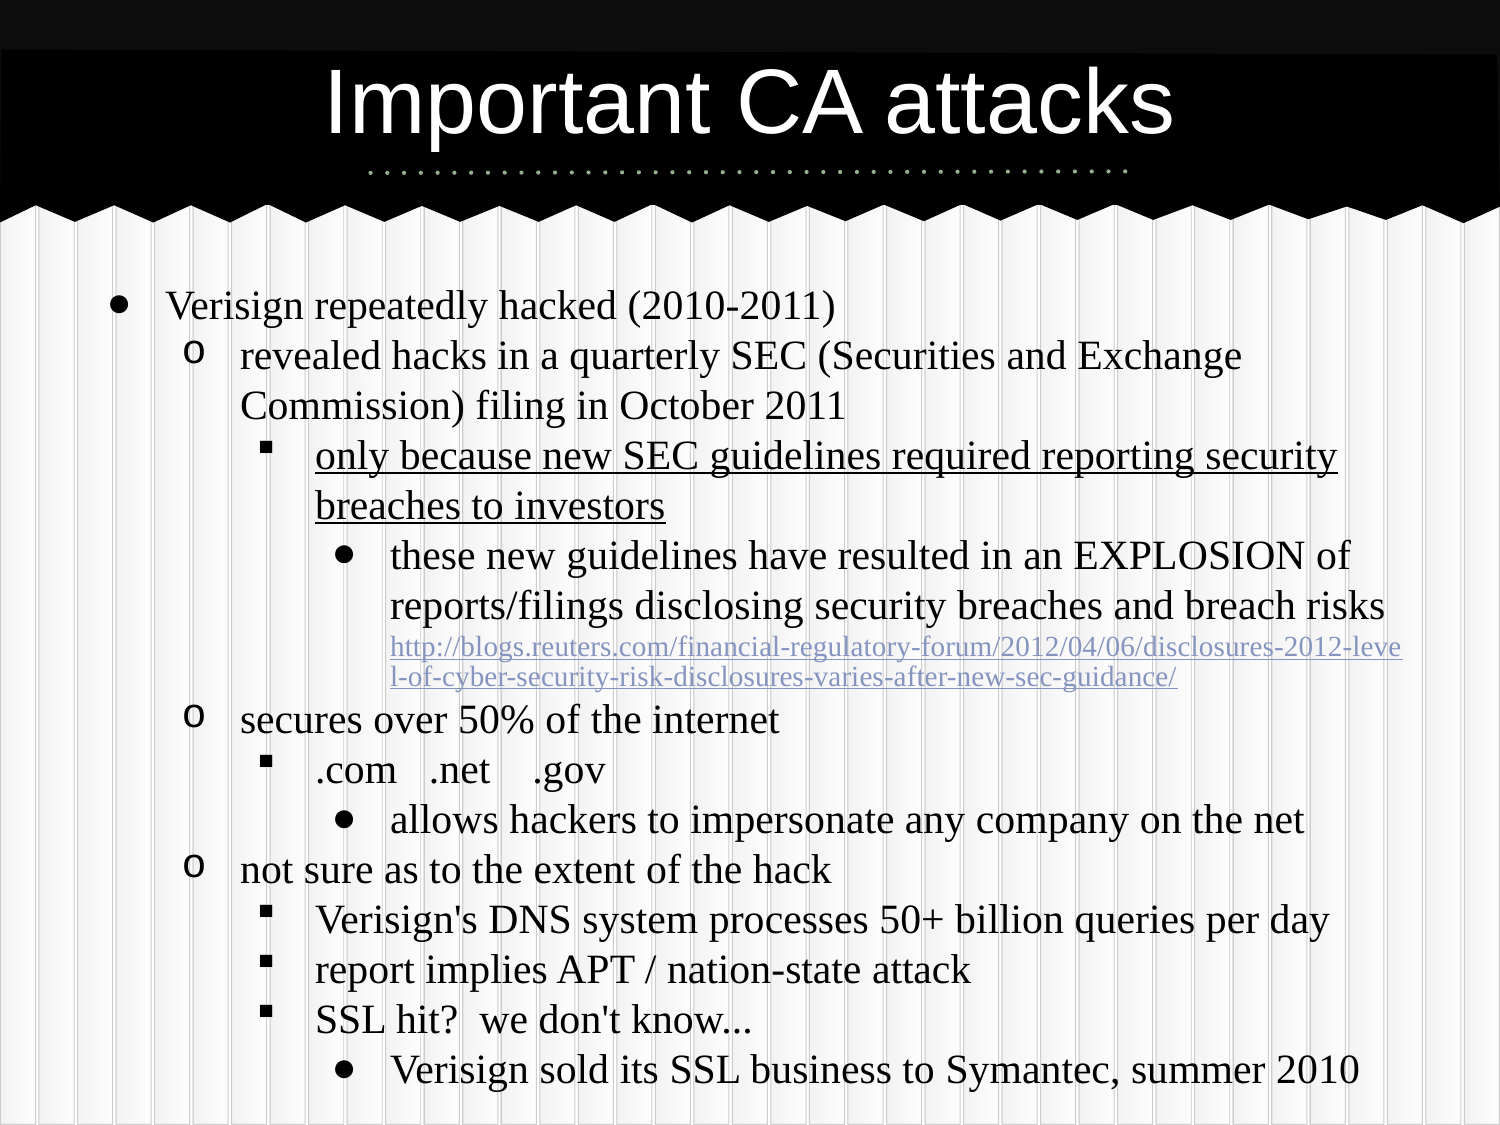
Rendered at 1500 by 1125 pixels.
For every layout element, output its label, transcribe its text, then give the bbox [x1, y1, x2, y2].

list Verisign repeatedly hacked (2010-2011) revealed hacks in a quarterly SEC (Securities and Exchange Commission) filing in October 2011 only because new SEC guidelines required reporting security breaches to investors these new guidelines have resulted in an EXPLOSION of reports/filings disclosing security breaches and breach risks http://blogs.reuters.com/financial-regulatory-forum/2012/04/06/disclosures-2012-level-of-cyber-security-risk-disclosures-varies-after-new-sec-guidance/ secures over 50% of the internet .com .net .gov allows hackers to impersonate any company on the net not sure as to the extent of the hack Verisign's DNS system processes 50+ billion queries per day report implies APT / nation-state attack SSL hit? we don't know... Verisign sold its SSL business to Symantec, summer 2010 [75, 262, 1425, 1057]
title Important CA attacks [75, 2, 1425, 191]
